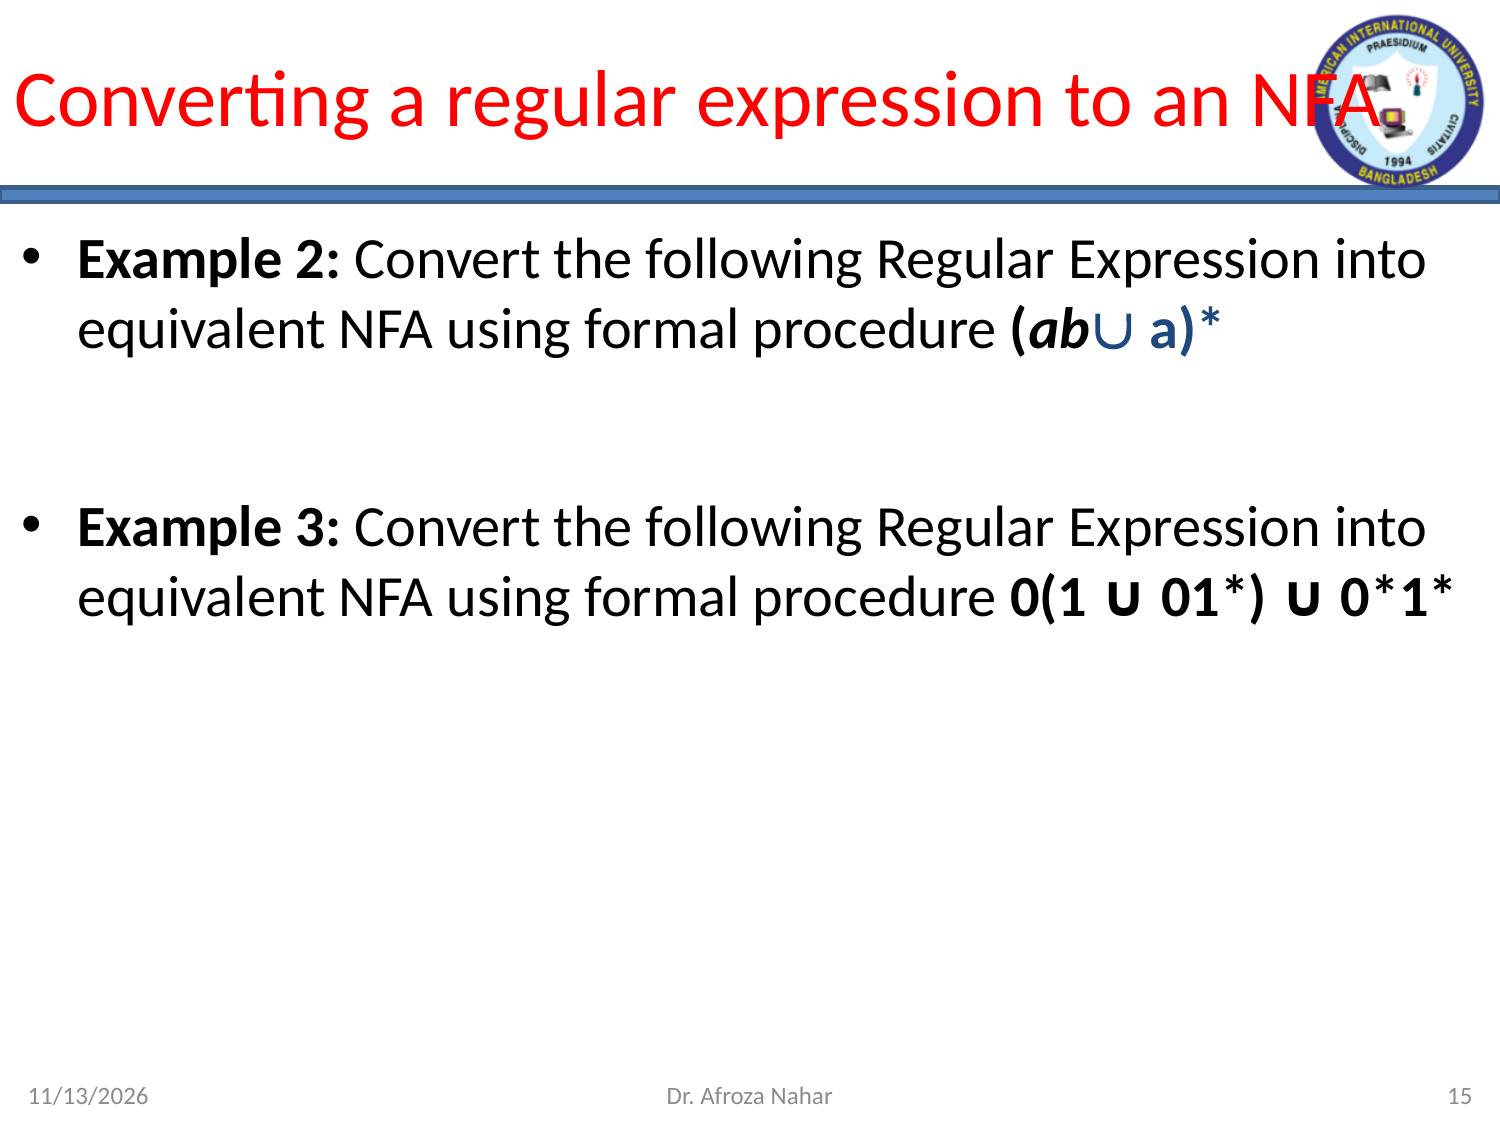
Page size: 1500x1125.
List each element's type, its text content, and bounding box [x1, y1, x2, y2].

footer Dr. Afroza Nahar [512, 1065, 988, 1125]
list Example 2: Convert the following Regular Expression into equivalent NFA using formal procedure (ab a)* Example 3: Convert the following Regular Expression into equivalent NFA using formal procedure 0(1 ∪ 01*) ∪ 0*1* [5, 212, 1475, 866]
title Converting a regular expression to an NFA [0, 0, 1488, 188]
picture [1307, 188, 1488, 193]
slide_number 15 [1137, 1065, 1488, 1125]
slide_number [12, 1065, 363, 1125]
